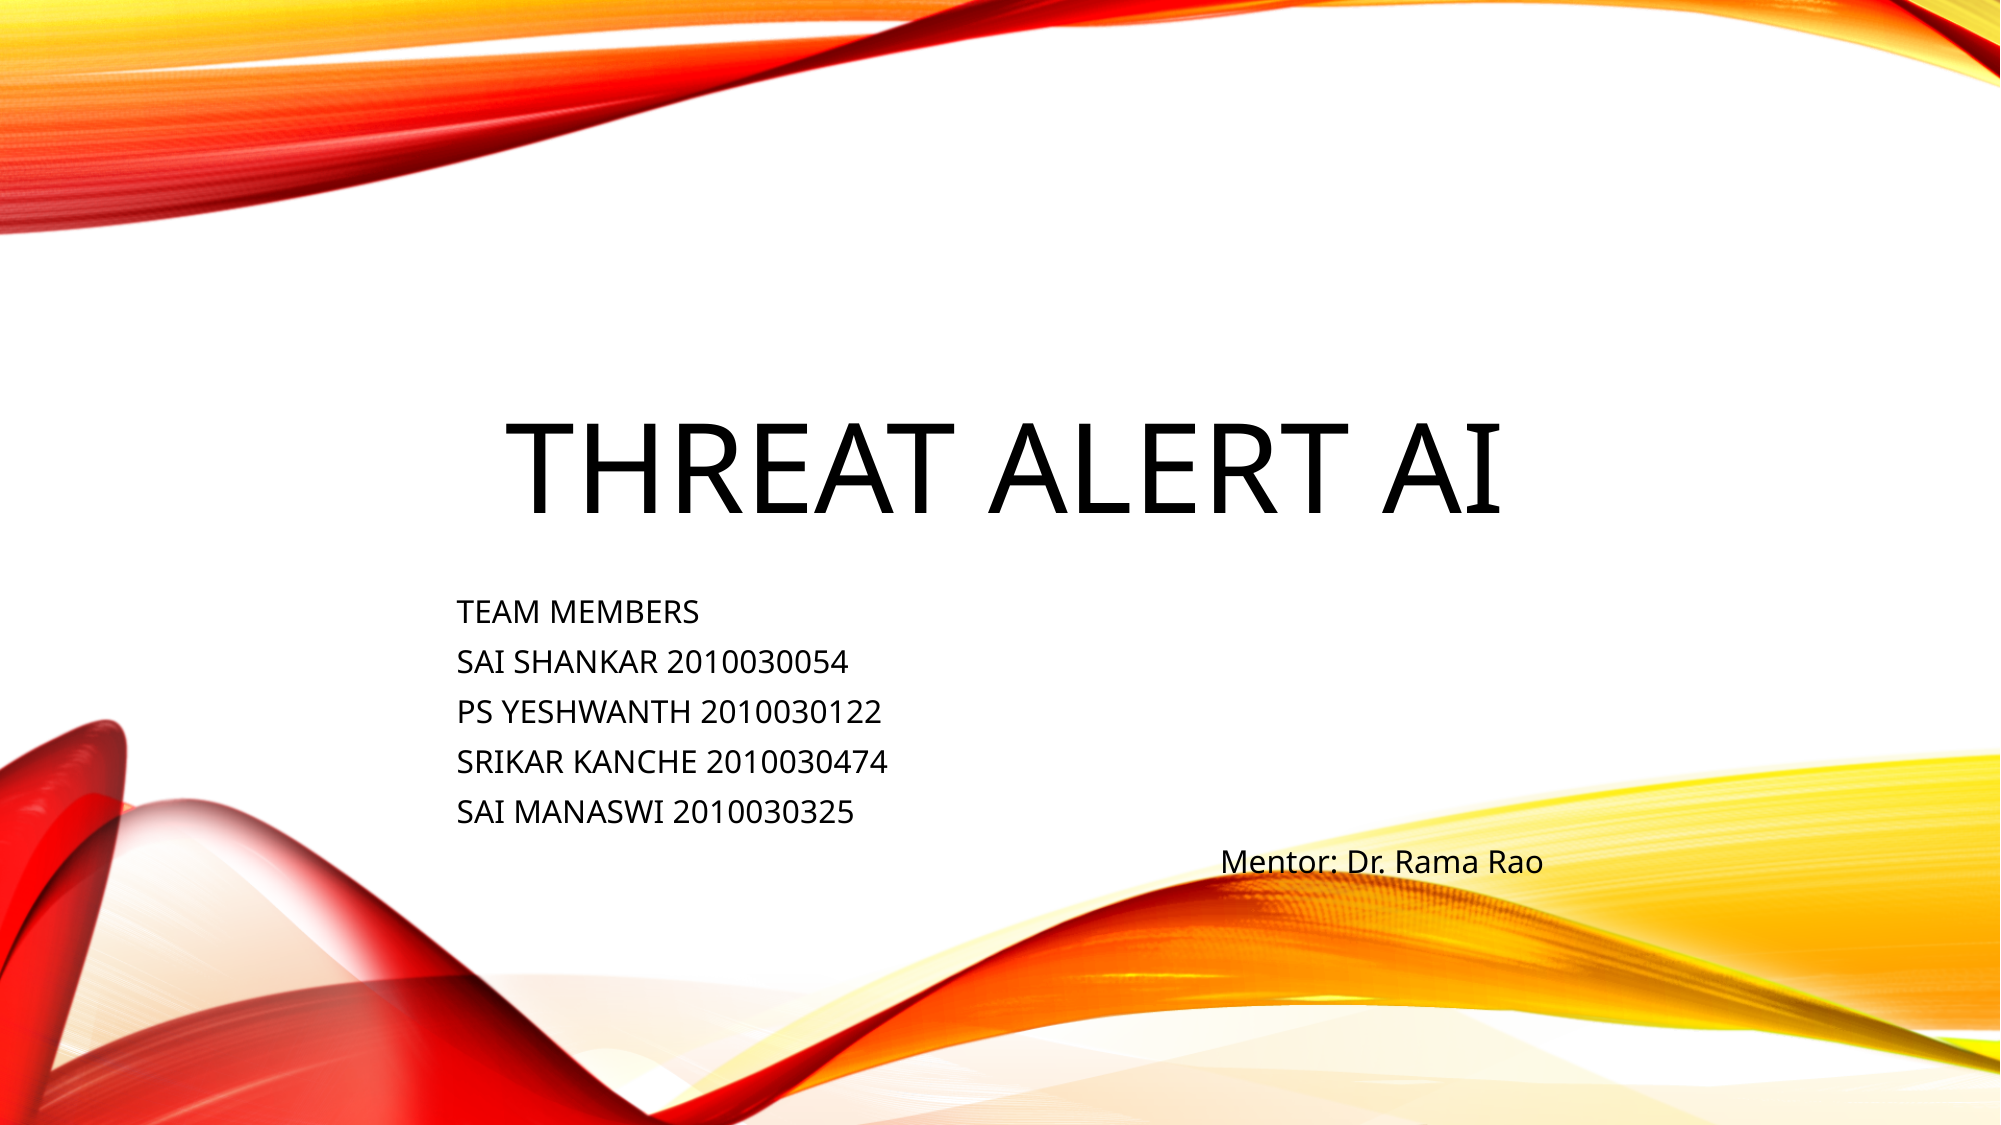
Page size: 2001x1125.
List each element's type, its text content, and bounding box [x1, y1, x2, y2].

subtitle TEAM MEMBERS SAI SHANKAR 2010030054 PS YESHWANTH 2010030122 SRIKAR KANCHE 2010030474 SAI MANASWI 2010030325 Mentor: Dr. Rama Rao [441, 588, 1560, 891]
picture [0, 0, 2000, 237]
title THREAT ALERT AI [490, 324, 1560, 549]
picture [0, 717, 2000, 1125]
